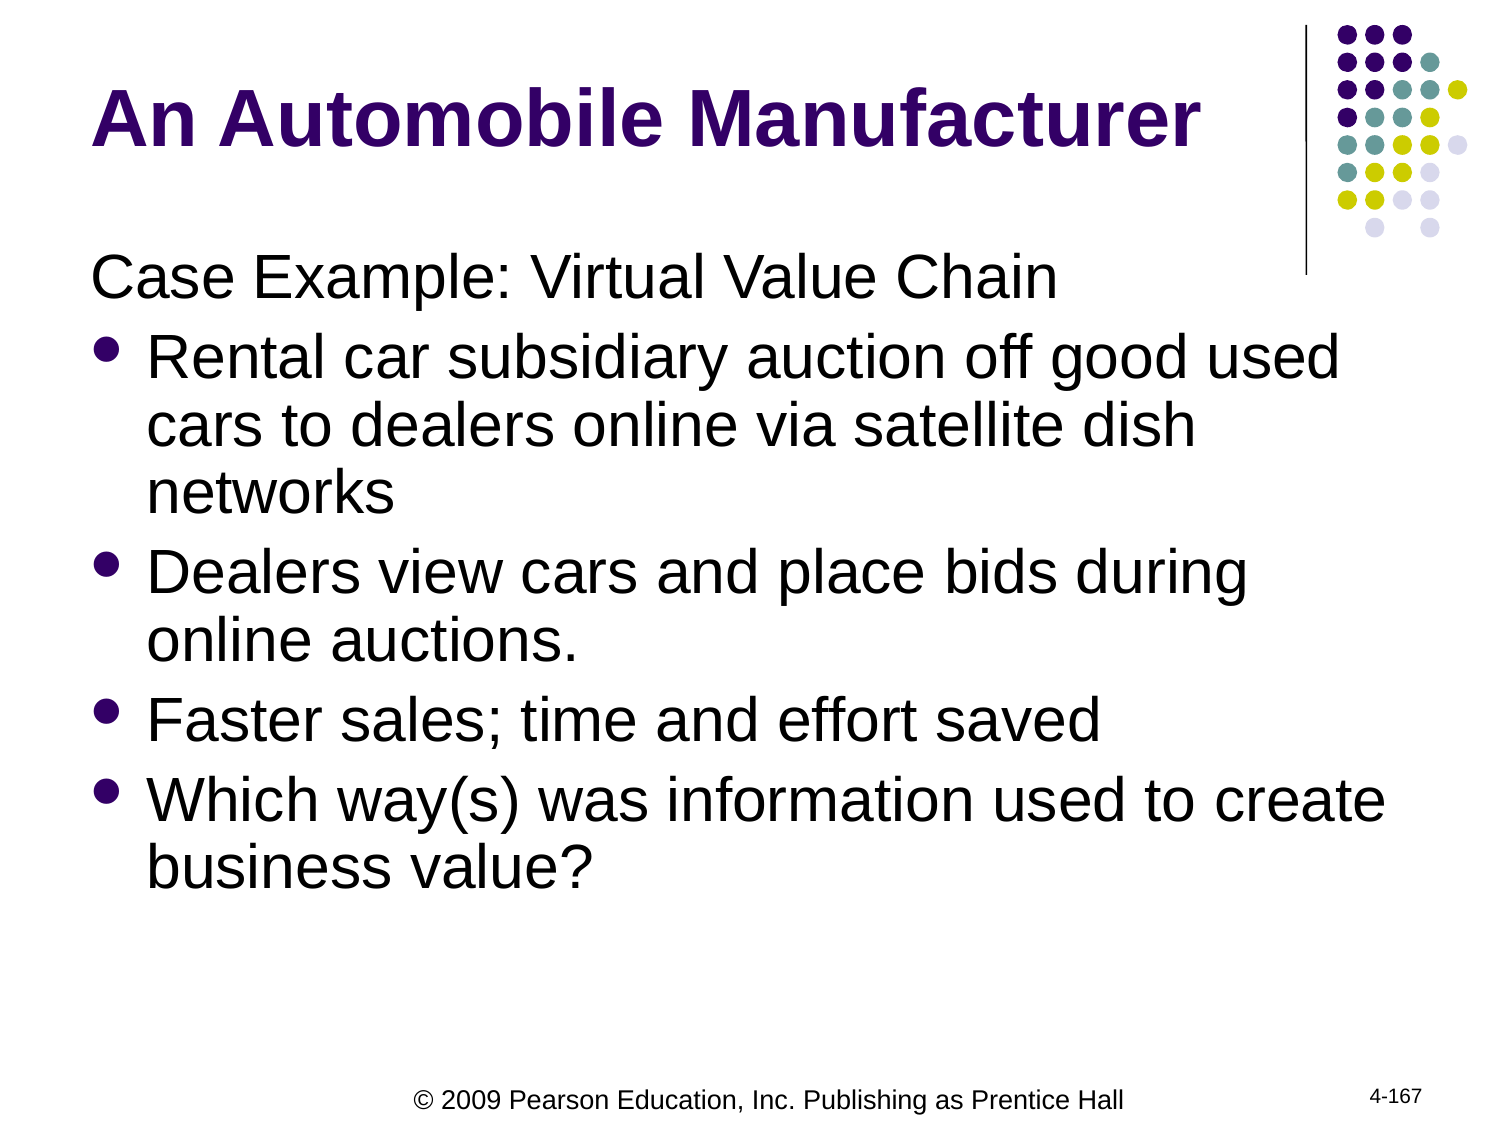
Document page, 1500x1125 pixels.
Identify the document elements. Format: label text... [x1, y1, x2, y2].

title An Automobile Manufacturer [74, 37, 1313, 171]
slide_number 4-167 [1337, 1074, 1438, 1125]
list Case Example: Virtual Value Chain Rental car subsidiary auction off good used cars to dealers online via satellite dish networks Dealers view cars and place bids during online auctions. Faster sales; time and effort saved Which way(s) was information used to create business value? [74, 237, 1426, 962]
